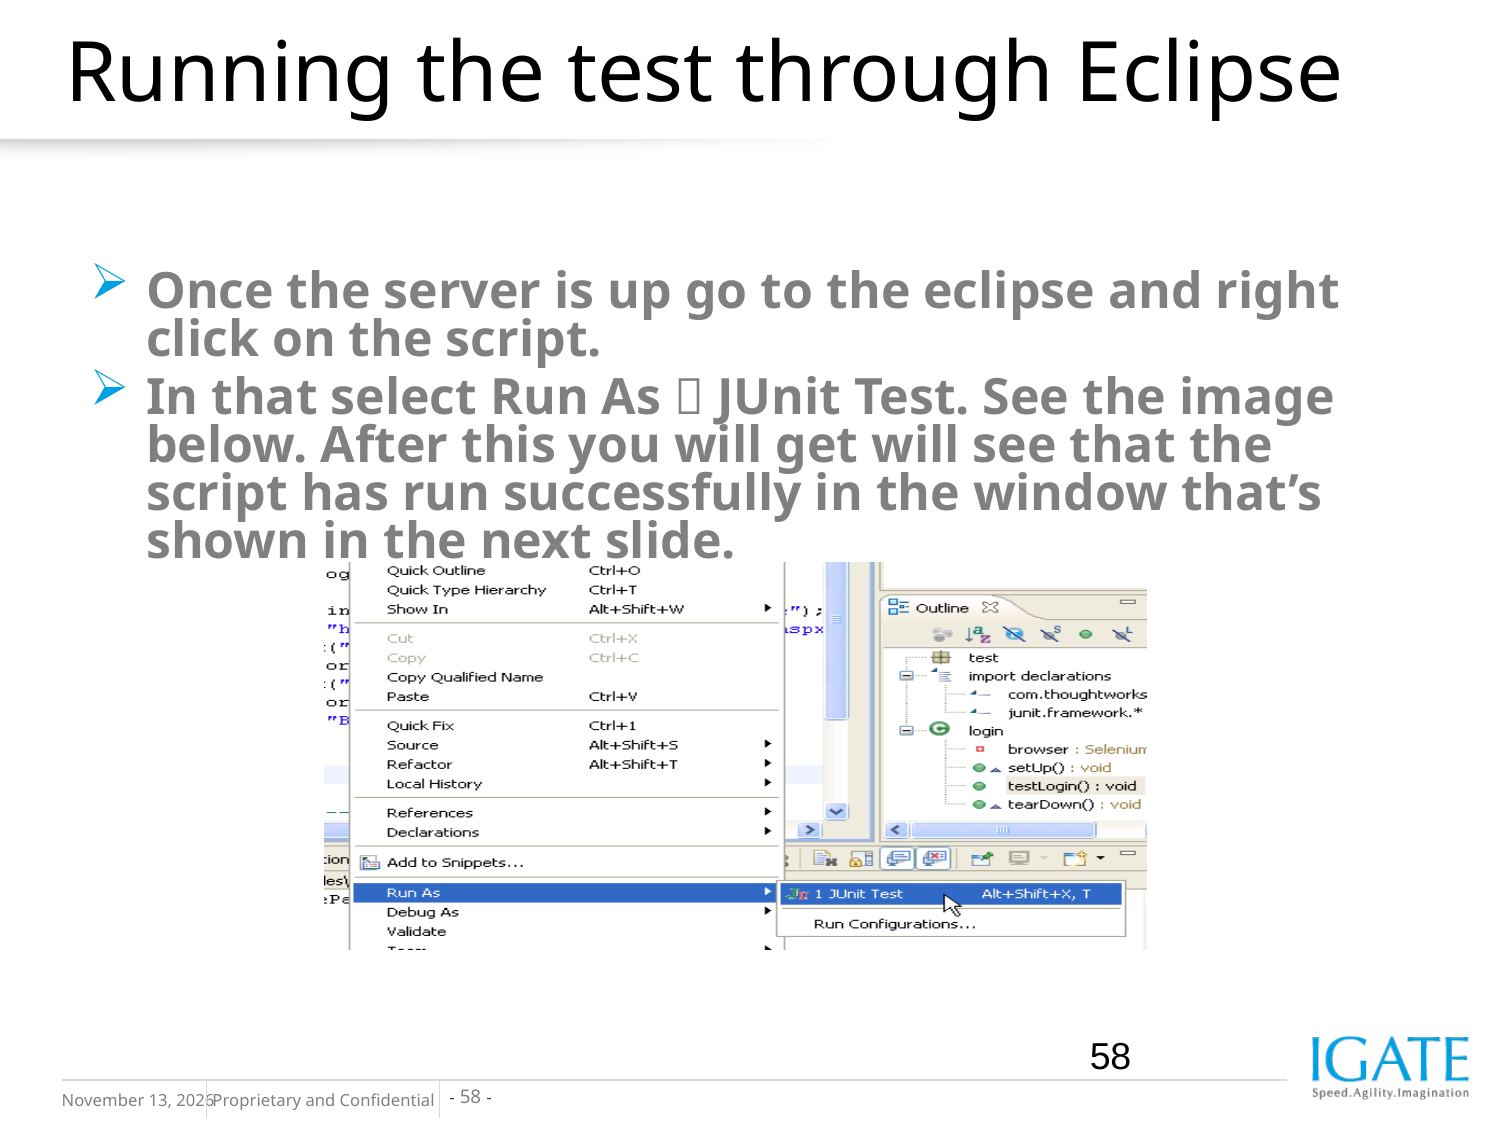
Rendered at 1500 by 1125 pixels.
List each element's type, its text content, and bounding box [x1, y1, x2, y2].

slide_number 58 [1074, 1024, 1425, 1103]
list Once the server is up go to the eclipse and right click on the script. In that select Run As  JUnit Test. See the image below. After this you will get will see that the script has run successfully in the window that’s shown in the next slide. [75, 262, 1425, 613]
picture [324, 562, 1148, 951]
picture [1304, 1028, 1475, 1105]
title Running the test through Eclipse [50, 3, 1400, 134]
picture [0, 112, 919, 174]
